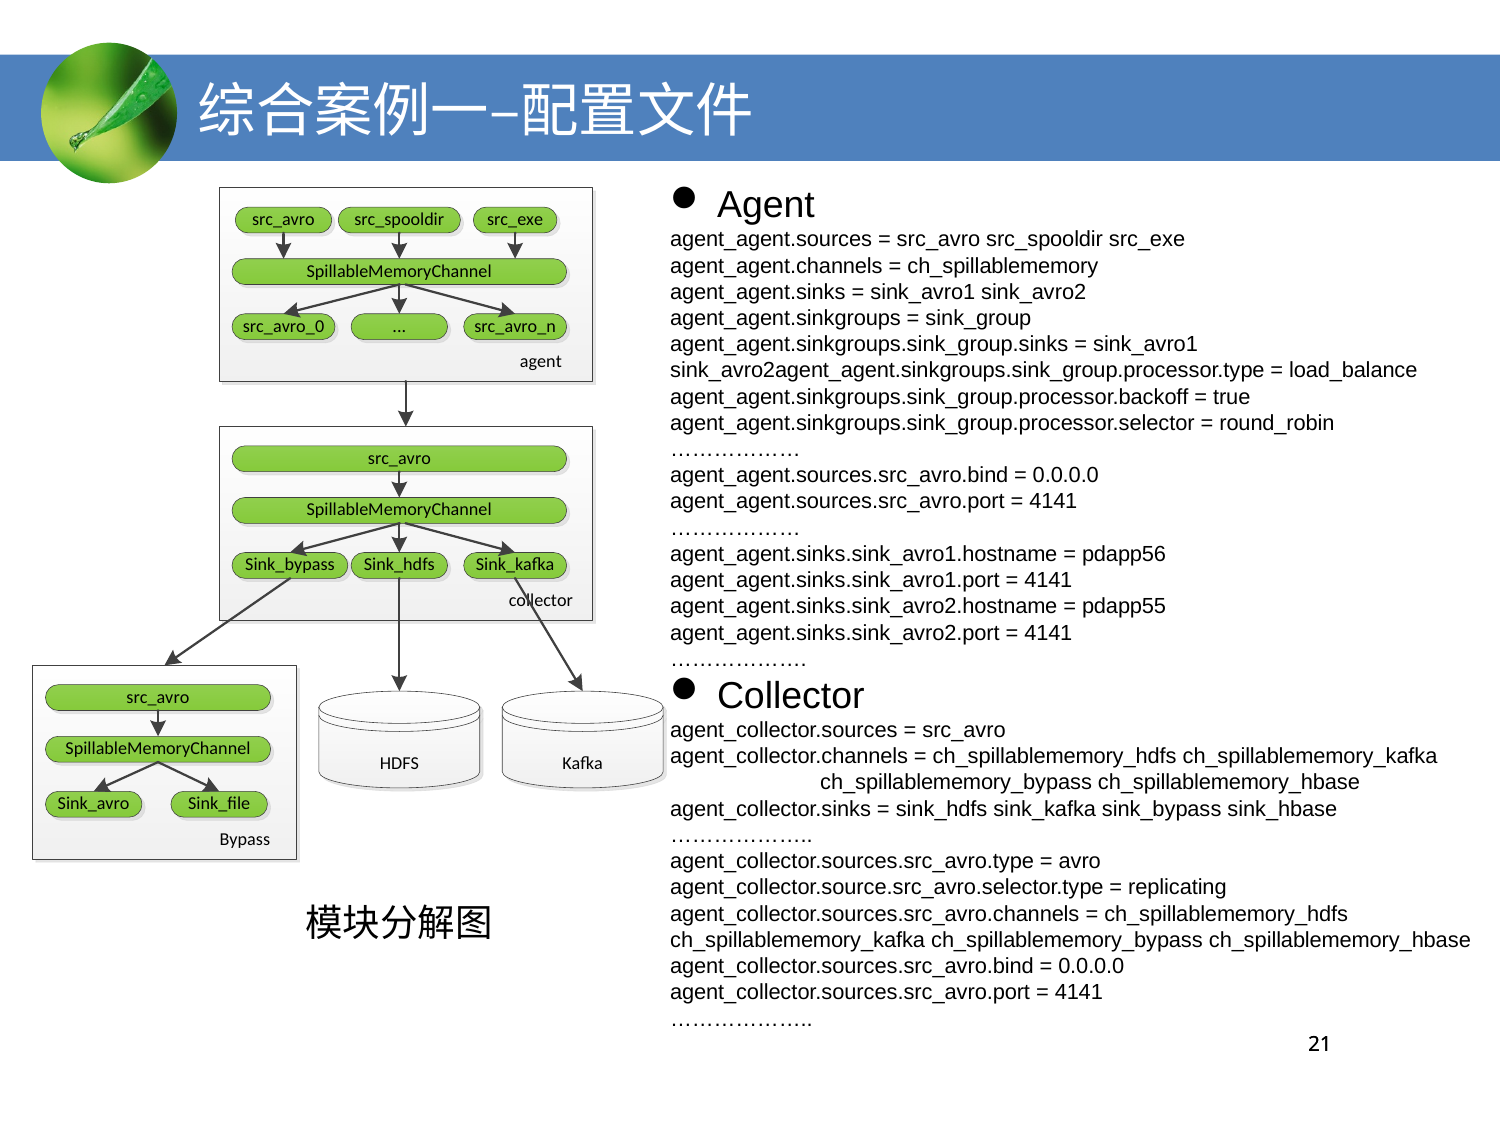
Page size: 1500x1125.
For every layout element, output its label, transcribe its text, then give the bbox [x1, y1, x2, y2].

picture [41, 42, 178, 184]
text_box 模块分解图 [290, 891, 508, 952]
text_box Agent agent_agent.sources = src_avro src_spooldir src_exe agent_agent.channels = ch_spillablememory agent_agent.sinks = sink_avro1 sink_avro2 agent_agent.sinkgroups = sink_group agent_agent.sinkgroups.sink_group.sinks = sink_avro1 sink_avro2agent_agent.sinkgroups.sink_group.processor.type = load_balance agent_agent.sinkgroups.sink_group.processor.backoff = true agent_agent.sinkgroups.sink_group.processor.selector = round_robin ……………… agent_agent.sources.src_avro.bind = 0.0.0.0 agent_agent.sources.src_avro.port = 4141 ……………… agent_agent.sinks.sink_avro1.hostname = pdapp56 agent_agent.sinks.sink_avro1.port = 4141 agent_agent.sinks.sink_avro2.hostname = pdapp55 agent_agent.sinks.sink_avro2.port = 4141 ………………. Collector agent_collector.sources = src_avro agent_collector.channels = ch_spillablememory_hdfs ch_spillablememory_kafka ch_spillablememory_bypass ch_spillablememory_hbase agent_collector.sinks = sink_hdfs sink_kafka sink_bypass sink_hbase ……………….. agent_collector.sources.src_avro.type = avro agent_collector.source.src_avro.selector.type = replicating agent_collector.sources.src_avro.channels = ch_spillablememory_hdfs ch_spillablememory_kafka ch_spillablememory_bypass ch_spillablememory_hbase agent_collector.sources.src_avro.bind = 0.0.0.0 agent_collector.sources.src_avro.port = 4141 ……………….. [655, 172, 1500, 1038]
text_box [29, 184, 670, 866]
title 综合案例一–配置文件 [182, 54, 1412, 162]
